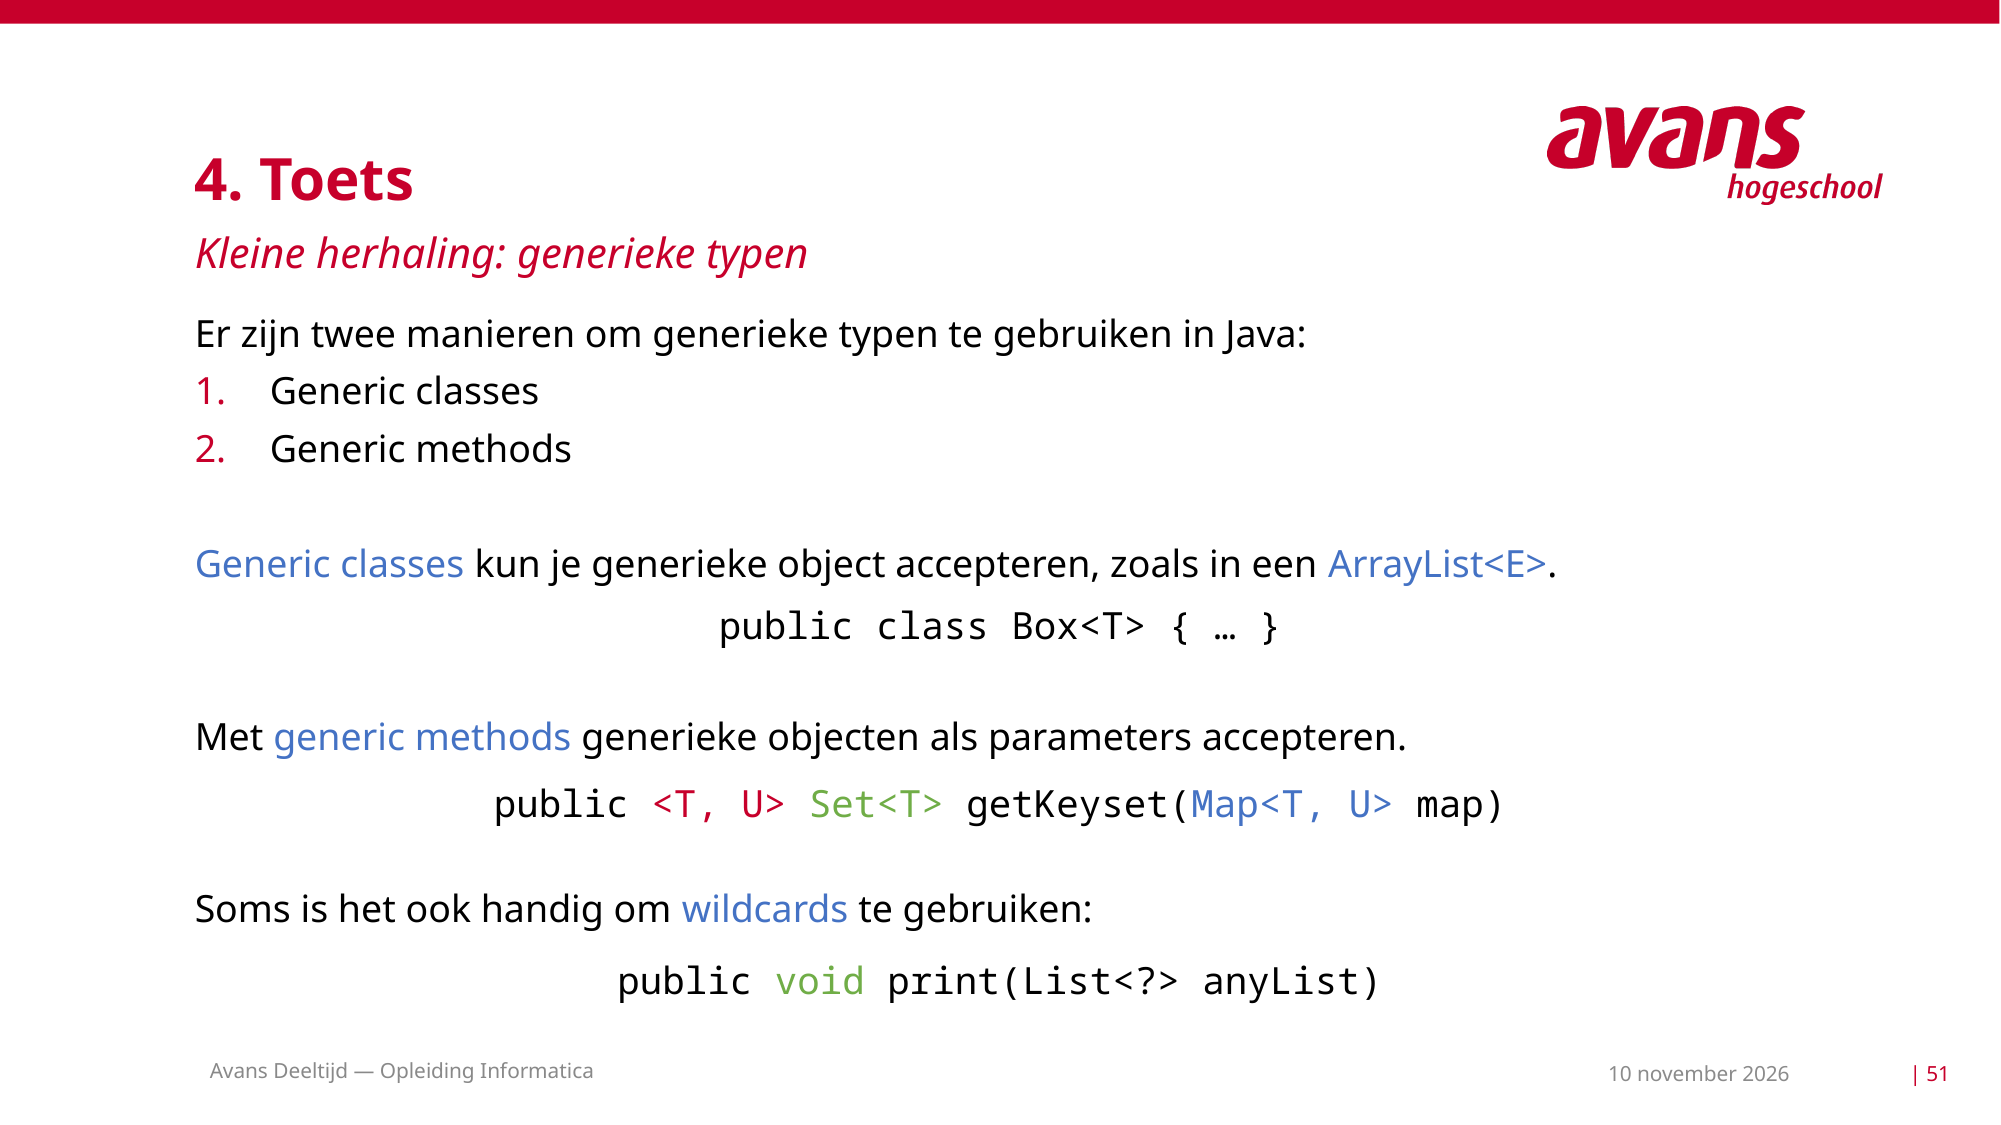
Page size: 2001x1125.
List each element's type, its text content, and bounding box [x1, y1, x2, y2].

text_box public class Box<T> { … } [703, 594, 1296, 655]
picture [1547, 106, 1883, 205]
slide_number 25 mei 2021 [1339, 1056, 1790, 1092]
list Kleine herhaling: generieke typen [194, 226, 1465, 285]
text_box public void print(List<?> anyList) [602, 949, 1398, 1010]
footer Avans Deeltijd — Opleiding Informatica [194, 1054, 1199, 1090]
text_box public <T, U> Set<T> getKeyset(Map<T, U> map) [478, 772, 1521, 832]
list Er zijn twee manieren om generieke typen te gebruiken in Java: Generic classes Generic methods Generic classes kun je generieke object accepteren, zoals in een ArrayList<E>. Met generic methods generieke objecten als parameters accepteren. Soms is het ook handig om wildcards te gebruiken: [194, 309, 1917, 1001]
title 4. Toets [194, 150, 1465, 209]
slide_number | 51 [1816, 1056, 1951, 1092]
